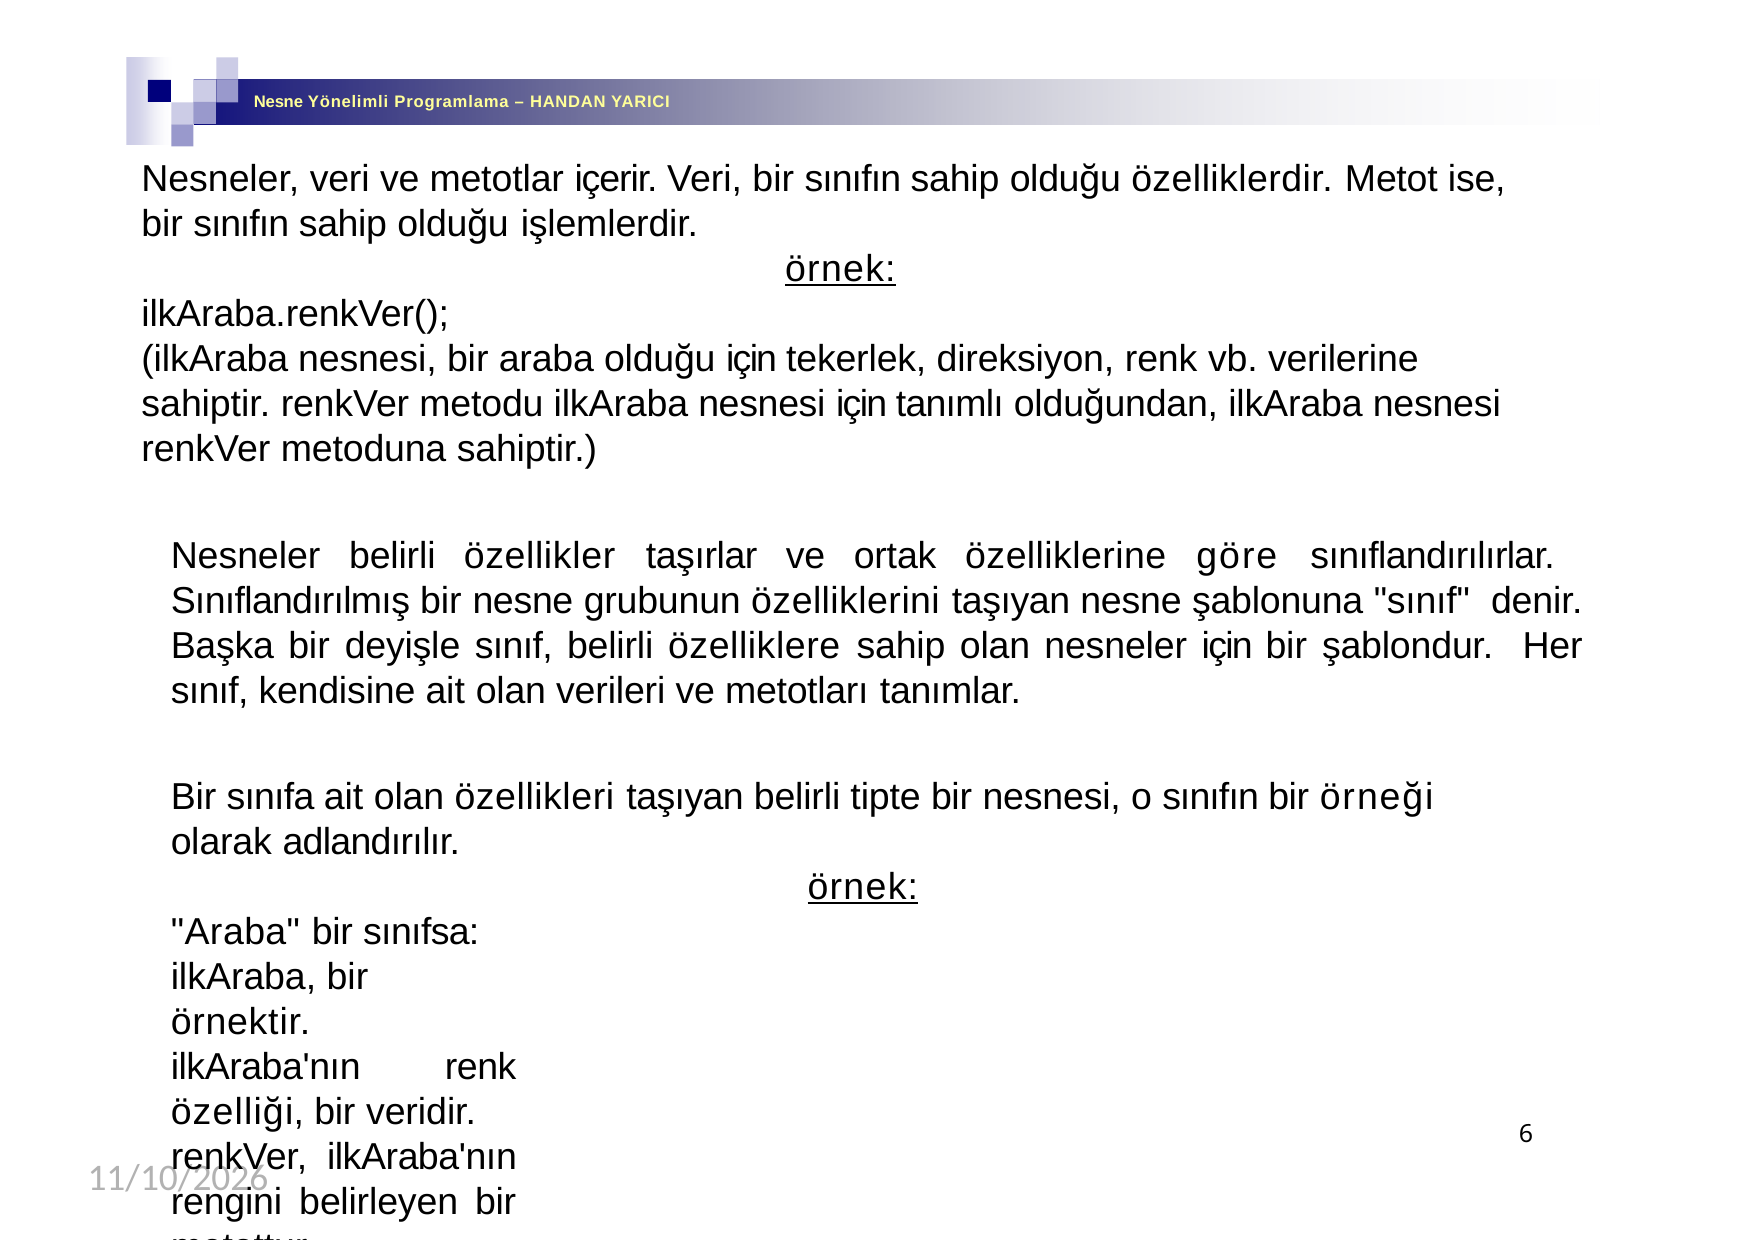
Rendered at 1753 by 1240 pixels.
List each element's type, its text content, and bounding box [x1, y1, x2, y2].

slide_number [87, 1152, 491, 1215]
text_box Nesne Yönelimli Programlama – HANDAN YARICI [251, 89, 889, 112]
text_box Nesneler, veri ve metotlar içerir. Veri, bir sınıfın sahip olduğu özelliklerdir. Metot ise, bir sınıfın sahip olduğu işlemlerdir. örnek: ilkAraba.renkVer(); (ilkAraba nesnesi, bir araba olduğu için tekerlek, direksiyon, renk vb. verilerine sahiptir. renkVer metodu ilkAraba nesnesi için tanımlı olduğundan, ilkAraba nesnesi renkVer metoduna sahiptir.) Nesneler belirli özellikler taşırlar ve ortak özelliklerine göre sınıflandırılırlar. Sınıflandırılmış bir nesne grubunun özelliklerini taşıyan nesne şablonuna "sınıf" denir. Başka bir deyişle sınıf, belirli özelliklere sahip olan nesneler için bir şablondur. Her sınıf, kendisine ait olan verileri ve metotları tanımlar. Bir sınıfa ait olan özellikleri taşıyan belirli tipte bir nesnesi, o sınıfın bir örneği olarak adlandırılır. örnek: "Araba" bir sınıfsa: ilkAraba, bir örnektir. ilkAraba'nın renk özelliği, bir veridir. renkVer, ilkAraba'nın rengini belirleyen bir metottur. [139, 151, 1584, 1240]
picture [126, 57, 172, 145]
picture [194, 79, 1600, 125]
